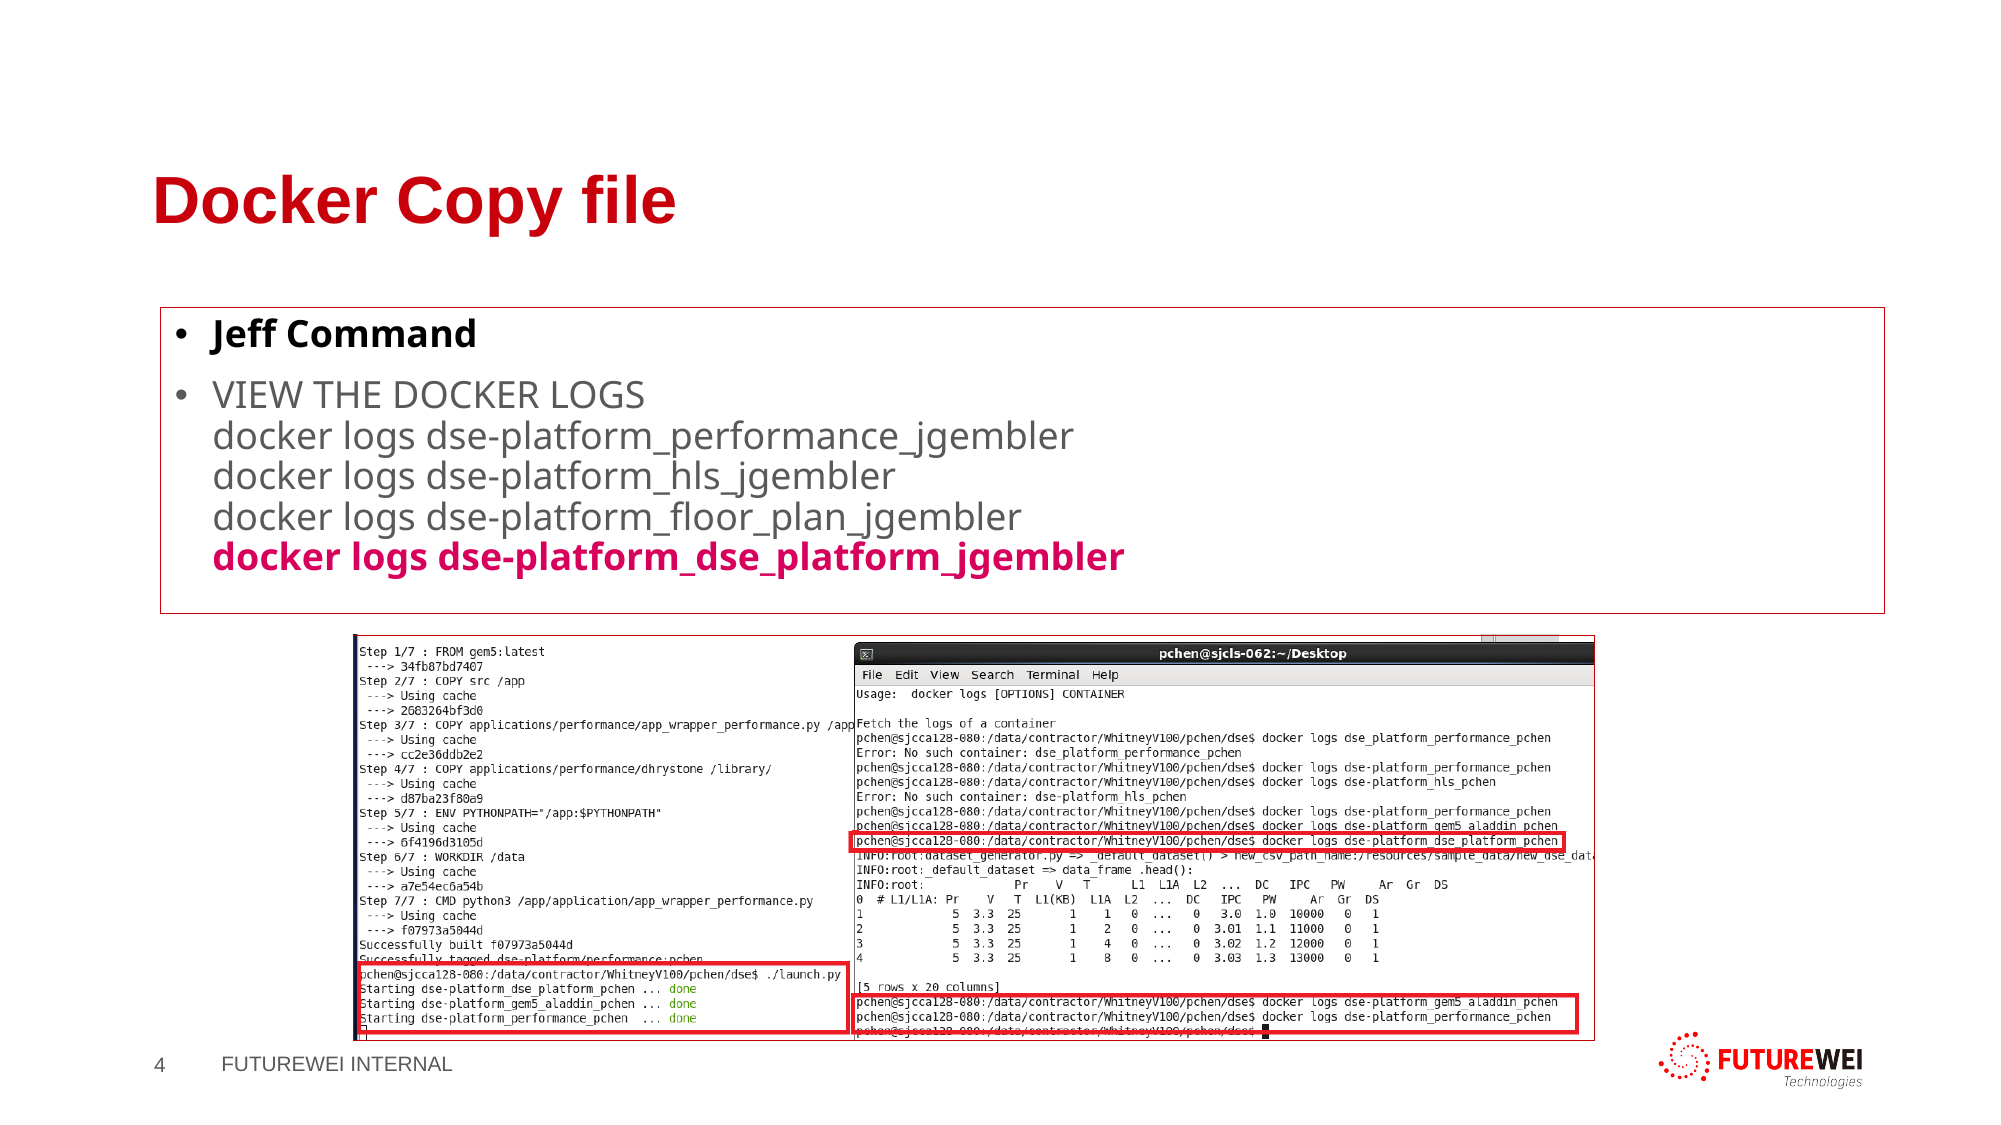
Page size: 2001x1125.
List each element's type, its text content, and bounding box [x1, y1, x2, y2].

title Docker Copy file [137, 59, 1863, 246]
picture [1638, 1011, 1882, 1102]
slide_number 4 [117, 1039, 203, 1089]
list Jeff Command VIEW THE DOCKER LOGS docker logs dse-platform_performance_jgembler docker logs dse-platform_hls_jgembler docker logs dse-platform_floor_plan_jgembler docker logs dse-platform_dse_platform_jgembler [160, 307, 1885, 614]
picture [353, 634, 1595, 1041]
footer FUTUREWEI INTERNAL [206, 1039, 882, 1088]
